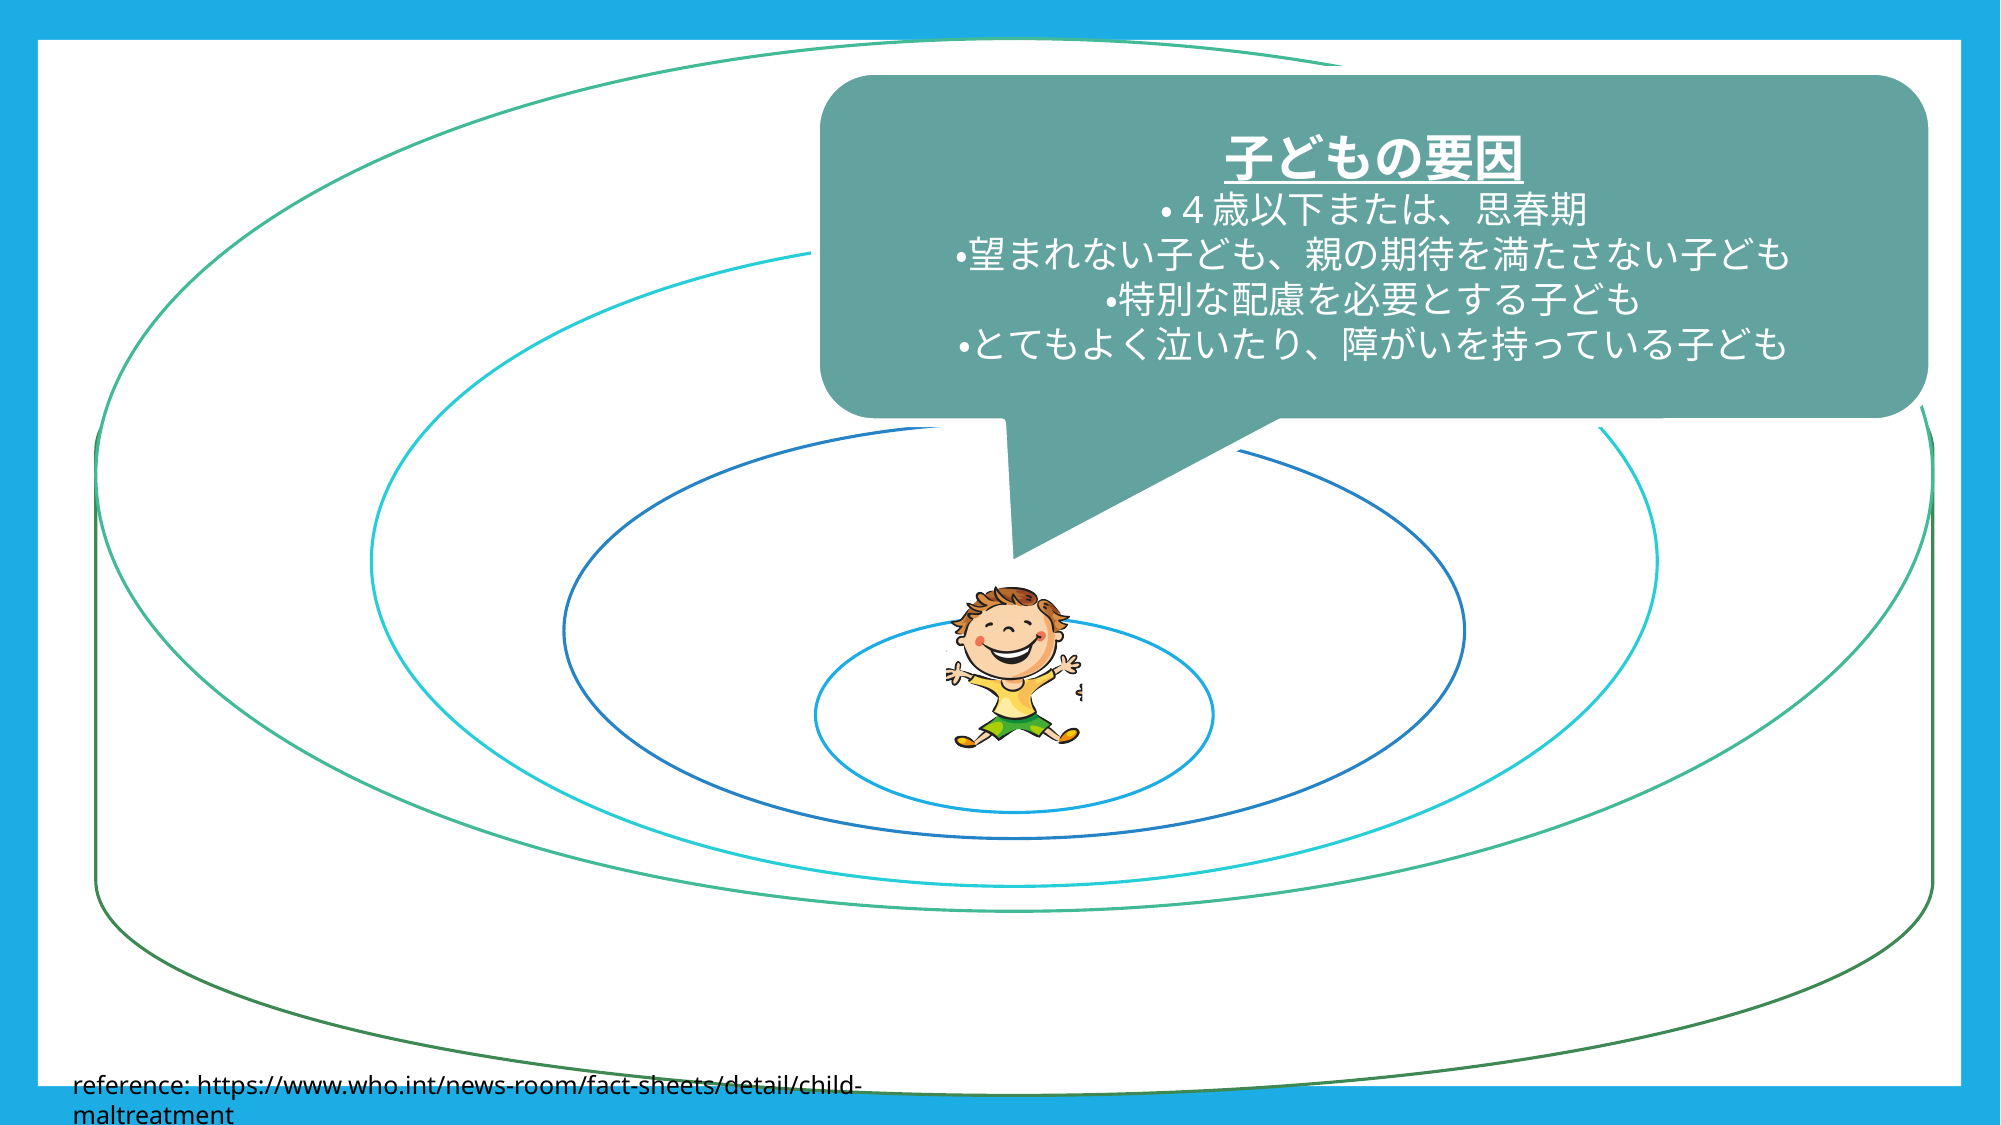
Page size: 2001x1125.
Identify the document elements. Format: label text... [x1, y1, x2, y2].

text_box [94, 488, 1935, 1097]
text_box 子どもの要因 ・4歳以下または、思春期 ・望まれない子ども、親の期待を満たさない子ども ・特別な配慮を必要とする子ども ・とてもよく泣いたり、障がいを持っている子ども [811, 66, 1938, 572]
text_box [94, 36, 1935, 913]
text_box [369, 251, 1659, 888]
text_box [1088, 622, 1215, 808]
text_box [562, 428, 1467, 838]
slide_number reference: https://www.who.int/news-room/fact-sheets/detail/child-maltreatment [57, 1075, 985, 1124]
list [945, 580, 1083, 831]
text_box [813, 622, 940, 807]
